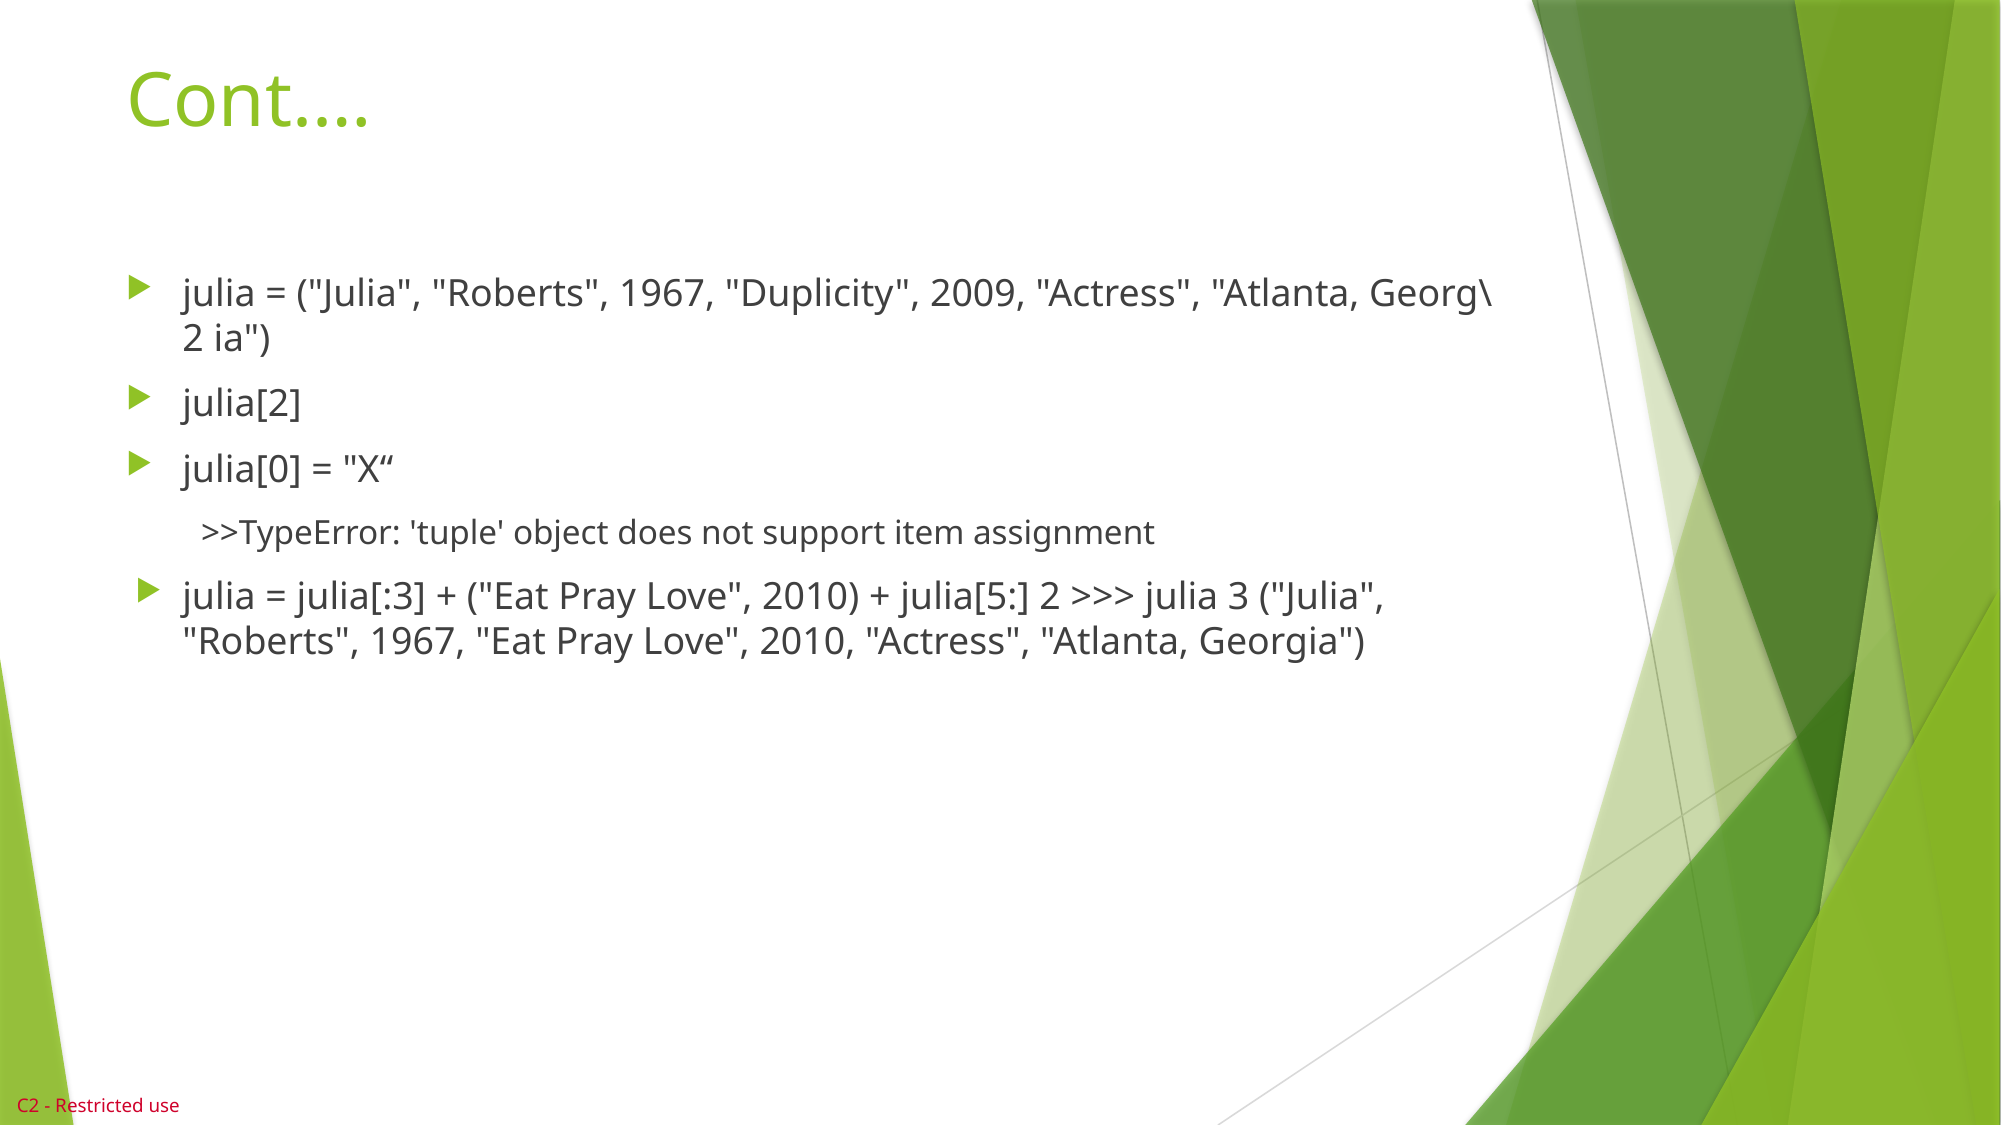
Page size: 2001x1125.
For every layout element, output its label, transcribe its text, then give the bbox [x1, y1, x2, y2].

title Cont.… [111, 43, 1522, 190]
list julia = ("Julia", "Roberts", 1967, "Duplicity", 2009, "Actress", "Atlanta, Georg\ 2 ia") julia[2] julia[0] = "X“ >>TypeError: 'tuple' object does not support item assignment julia = julia[:3] + ("Eat Pray Love", 2010) + julia[5:] 2 >>> julia 3 ("Julia", "Roberts", 1967, "Eat Pray Love", 2010, "Actress", "Atlanta, Georgia") [111, 260, 1522, 992]
